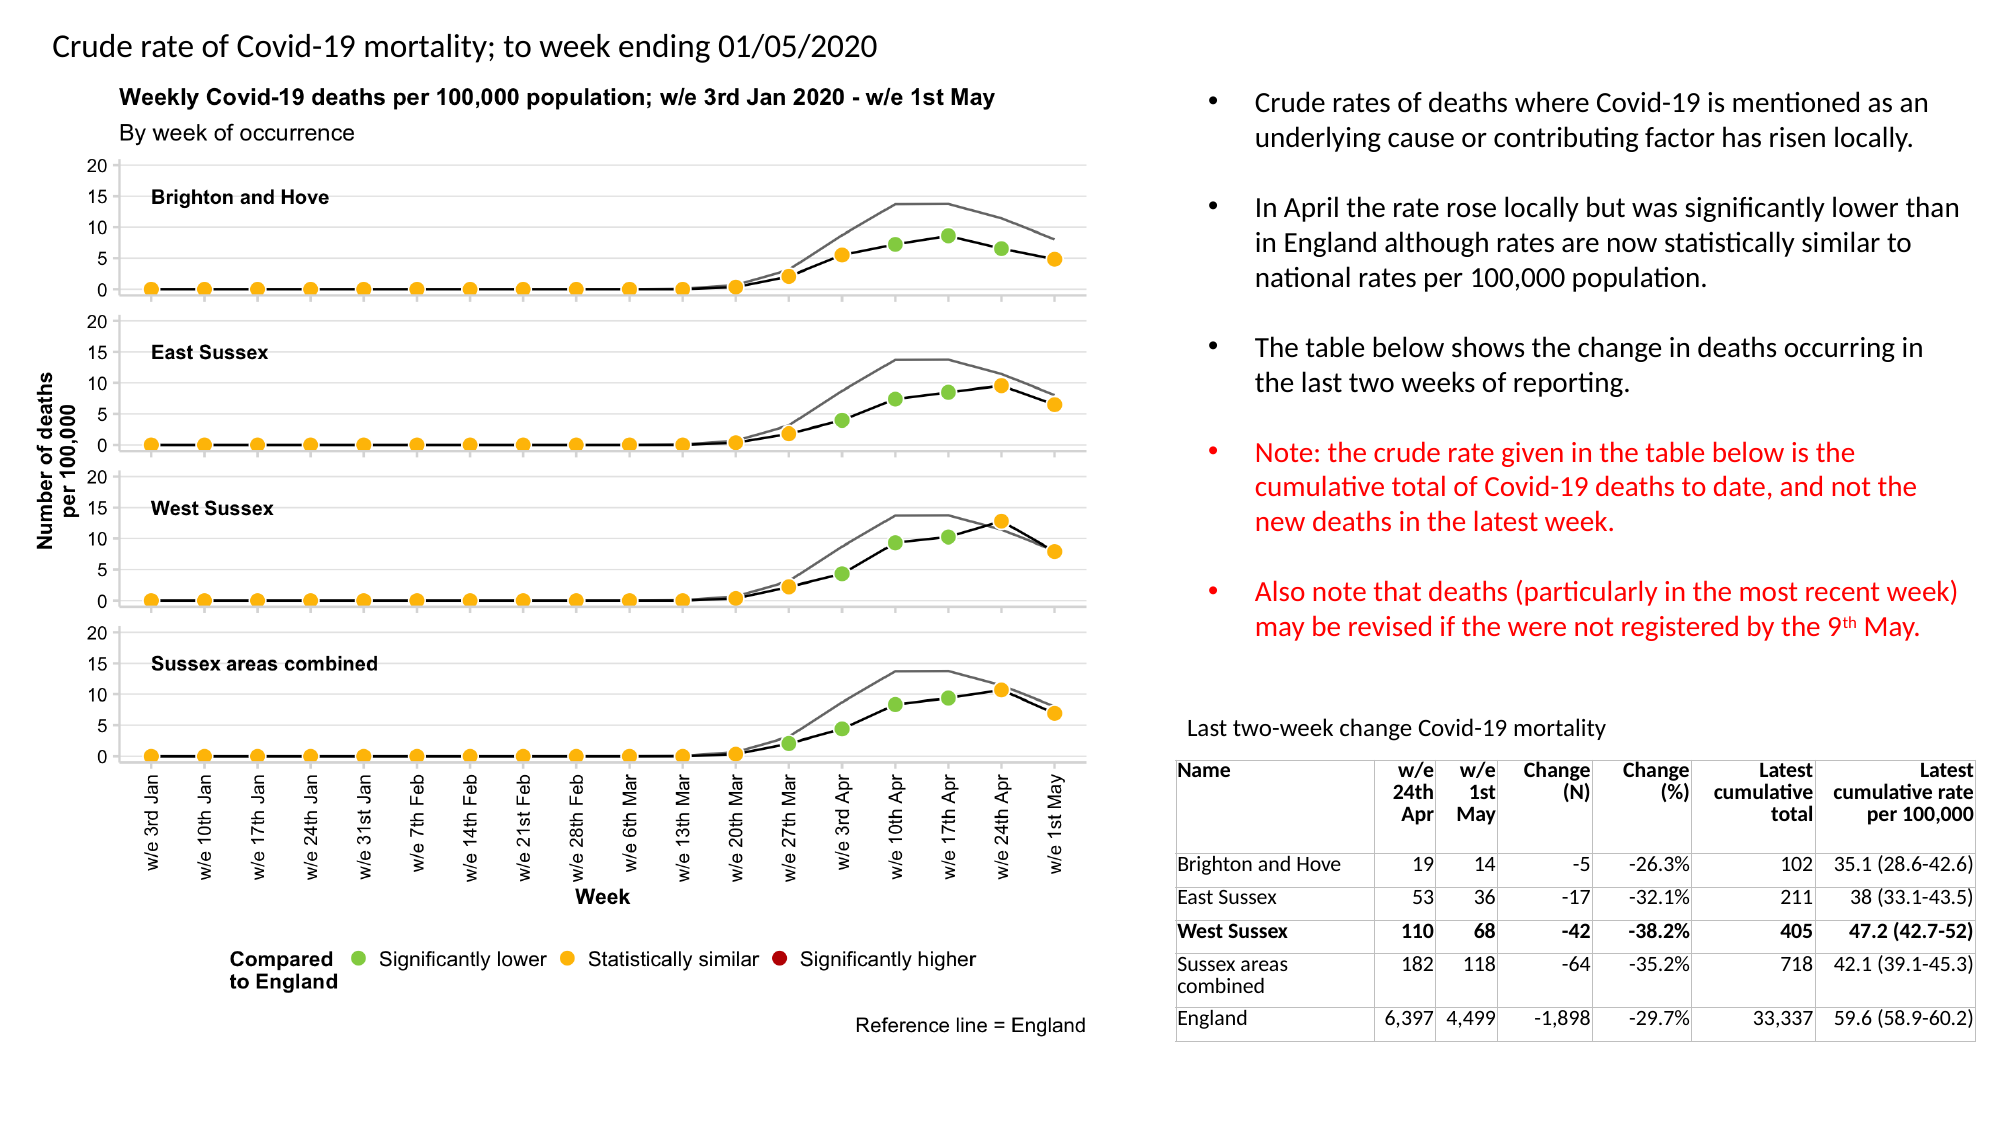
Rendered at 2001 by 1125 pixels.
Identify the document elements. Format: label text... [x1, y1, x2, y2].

table_header Latest cumulative rate per 100,000 [1816, 761, 1975, 853]
table_cell -26.3% [1593, 854, 1691, 887]
table_cell -35.2% [1593, 954, 1691, 1007]
table_header Name [1177, 761, 1374, 853]
table_header Change (%) [1593, 761, 1691, 853]
table_cell 110 [1375, 921, 1435, 953]
table_cell 38 (33.1-43.5) [1816, 888, 1975, 920]
text_box Last two-week change Covid-19 mortality [1172, 704, 1623, 750]
table_cell Sussex areas combined [1177, 954, 1374, 1007]
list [24, 75, 1099, 1050]
table_cell 36 [1436, 888, 1497, 920]
table_cell West Sussex [1177, 921, 1374, 953]
table_cell 4,499 [1436, 1008, 1497, 1041]
table_cell 14 [1436, 854, 1497, 887]
table_cell East Sussex [1177, 888, 1374, 920]
table_cell England [1177, 1008, 1374, 1041]
table_cell 405 [1692, 921, 1815, 953]
table_cell 68 [1436, 921, 1497, 953]
table_cell -32.1% [1593, 888, 1691, 920]
table_cell 102 [1692, 854, 1815, 887]
table_cell 211 [1692, 888, 1815, 920]
table_cell -64 [1498, 954, 1592, 1007]
table_cell -38.2% [1593, 921, 1691, 953]
table_cell -42 [1498, 921, 1592, 953]
text_box Crude rates of deaths where Covid-19 is mentioned as an underlying cause or contributing factor has risen locally. In April the rate rose locally but was significantly lower than in England although rates are now statistically similar to national rates per 100,000 population. The table below shows the change in deaths occurring in the last two weeks of reporting. Note: the crude rate given in the table below is the cumulative total of Covid-19 deaths to date, and not the new deaths in the latest week. Also note that deaths (particularly in the most recent week) may be revised if the were not registered by the 9th May. [1193, 75, 1976, 685]
table_cell 47.2 (42.7-52) [1816, 921, 1975, 953]
table_cell -29.7% [1593, 1008, 1691, 1041]
table_header Change (N) [1498, 761, 1592, 853]
table_cell -5 [1498, 854, 1592, 887]
table_cell 42.1 (39.1-45.3) [1816, 954, 1975, 1007]
table_cell 35.1 (28.6-42.6) [1816, 854, 1975, 887]
table_cell 33,337 [1692, 1008, 1815, 1041]
table_cell 6,397 [1375, 1008, 1435, 1041]
table_header w/e 1st May [1436, 761, 1497, 853]
table_cell 53 [1375, 888, 1435, 920]
table_cell -1,898 [1498, 1008, 1592, 1041]
table_cell 182 [1375, 954, 1435, 1007]
table_cell 59.6 (58.9-60.2) [1816, 1008, 1975, 1041]
table_header w/e 24th Apr [1375, 761, 1435, 853]
table_cell 118 [1436, 954, 1497, 1007]
table_cell Brighton and Hove [1177, 854, 1374, 887]
table_cell 718 [1692, 954, 1815, 1007]
table_cell -17 [1498, 888, 1592, 920]
text_box Crude rate of Covid-19 mortality; to week ending 01/05/2020 [37, 16, 894, 72]
table_cell 19 [1375, 854, 1435, 887]
table_header Latest cumulative total [1692, 761, 1815, 853]
